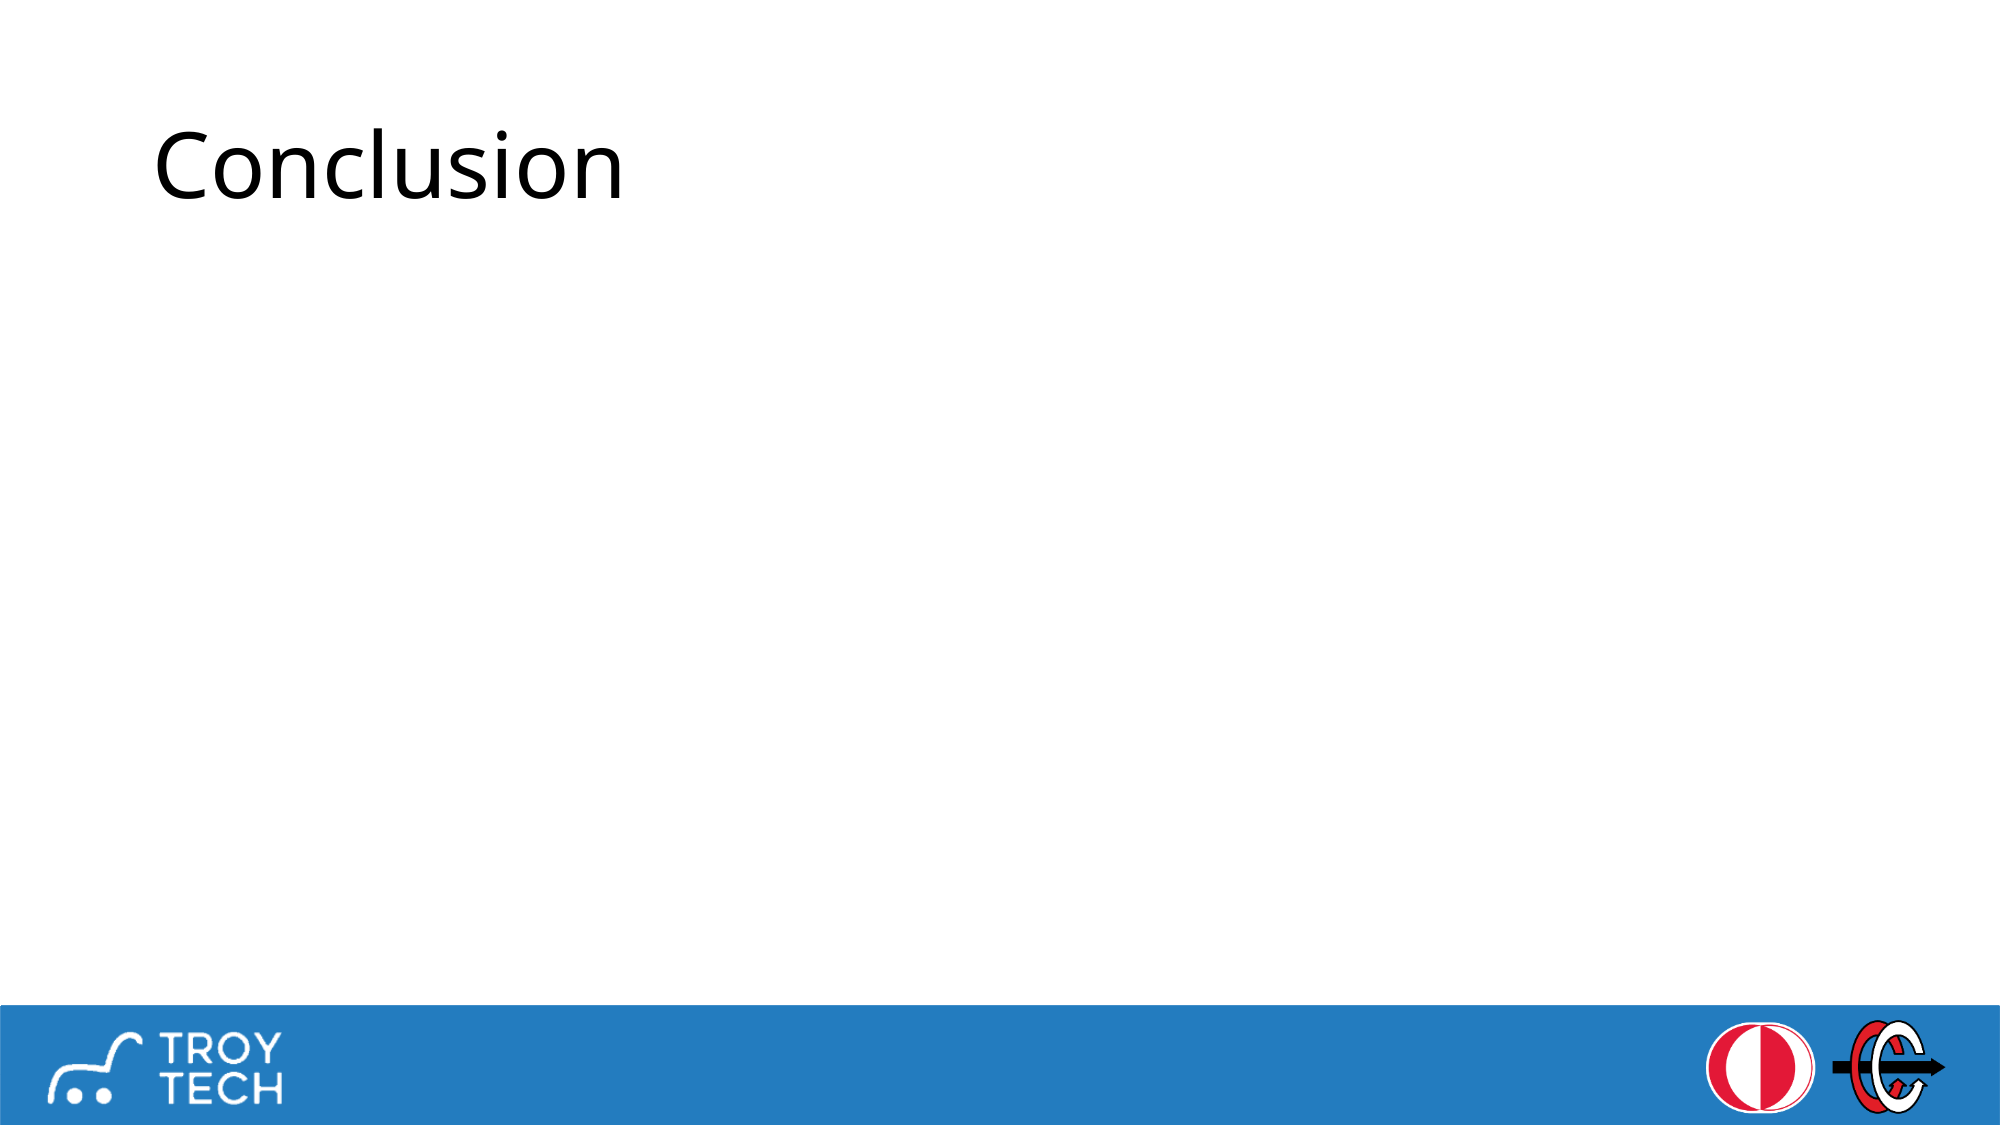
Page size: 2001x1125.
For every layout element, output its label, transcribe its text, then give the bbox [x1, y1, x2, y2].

title Conclusion [137, 59, 1863, 278]
picture [0, 1005, 2000, 1125]
